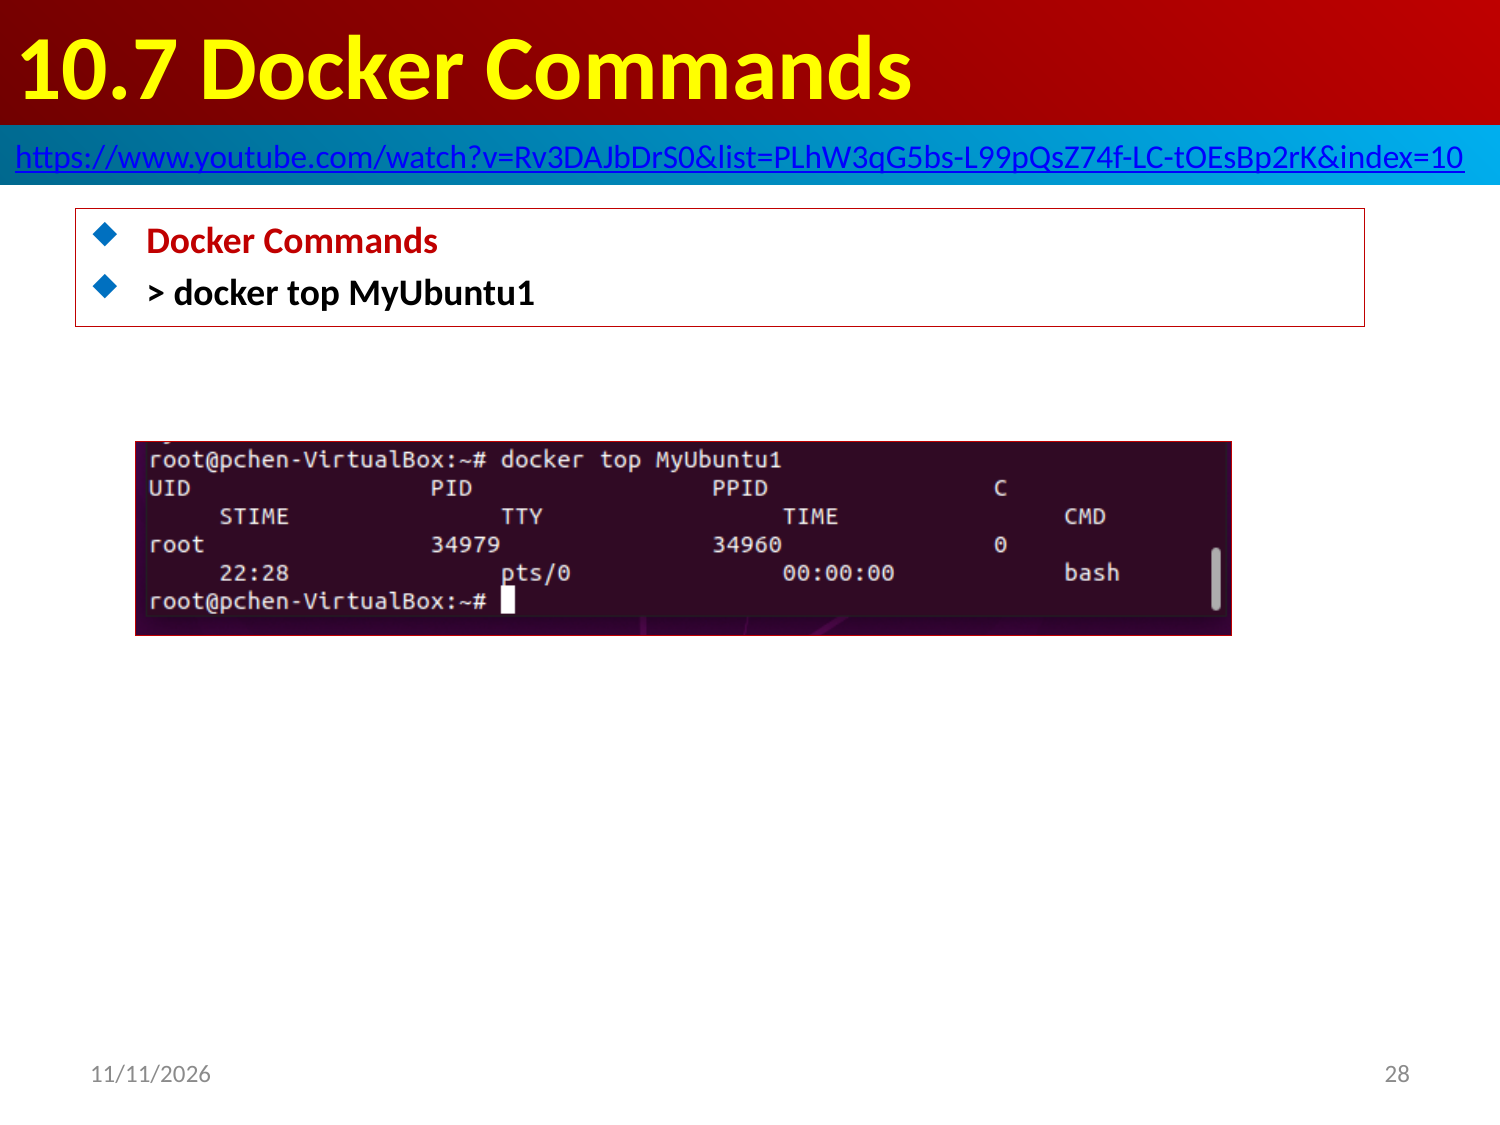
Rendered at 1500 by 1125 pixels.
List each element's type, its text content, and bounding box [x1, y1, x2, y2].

picture [135, 441, 1232, 636]
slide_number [75, 1042, 425, 1103]
slide_number 28 [1074, 1042, 1425, 1103]
text_box https://www.youtube.com/watch?v=Rv3DAJbDrS0&list=PLhW3qG5bs-L99pQsZ74f-LC-tOEsBp2rK&index=10 [0, 125, 1500, 185]
subtitle Docker Commands > docker top MyUbuntu1 [75, 208, 1365, 327]
title 10.7 Docker Commands [0, 0, 1500, 125]
